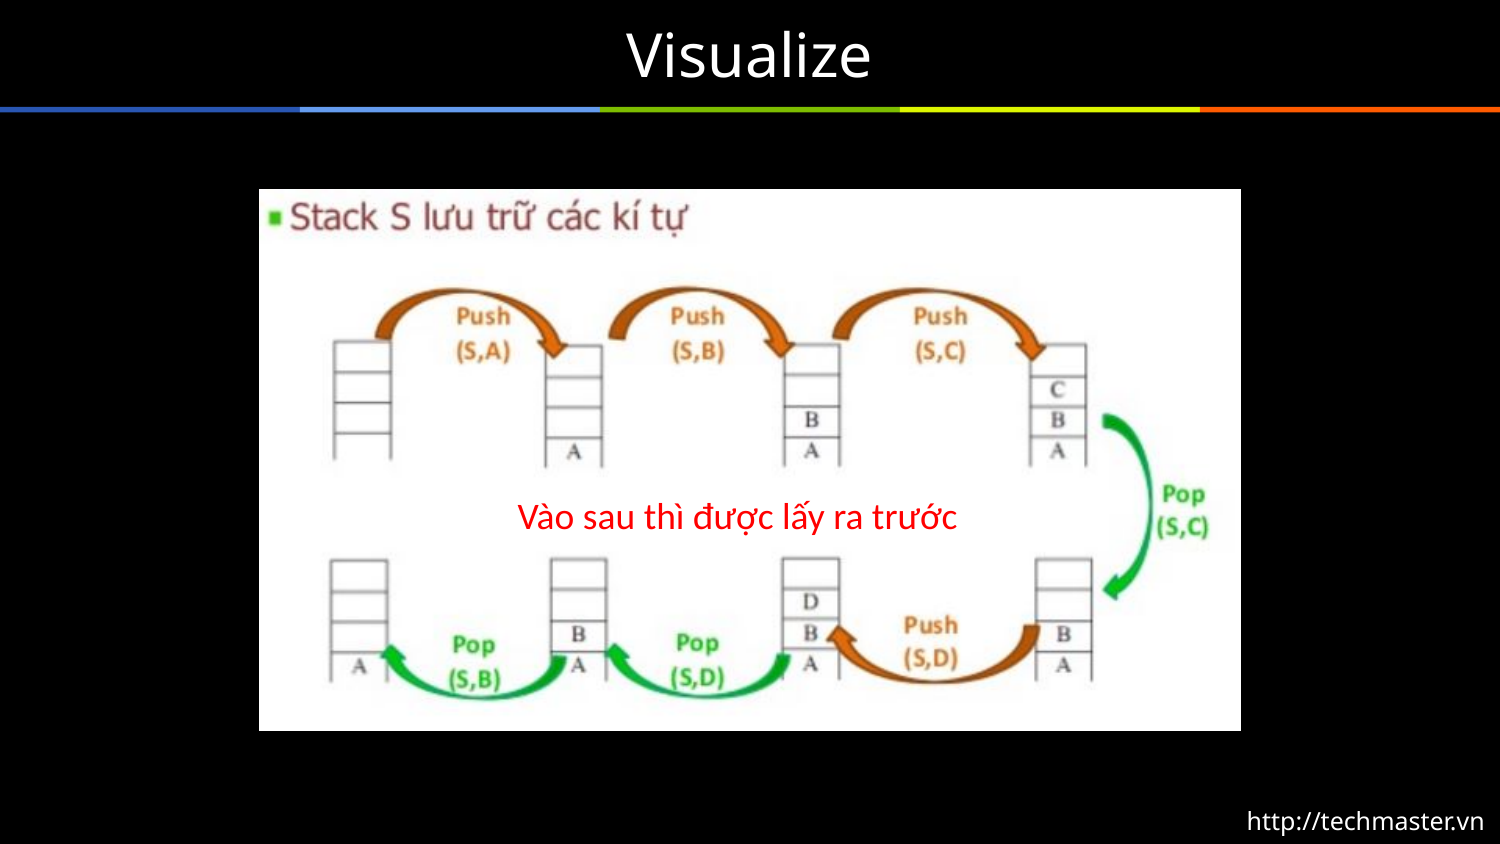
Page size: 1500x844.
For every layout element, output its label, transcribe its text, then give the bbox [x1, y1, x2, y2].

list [259, 189, 1241, 731]
title Visualize [37, 9, 1463, 98]
